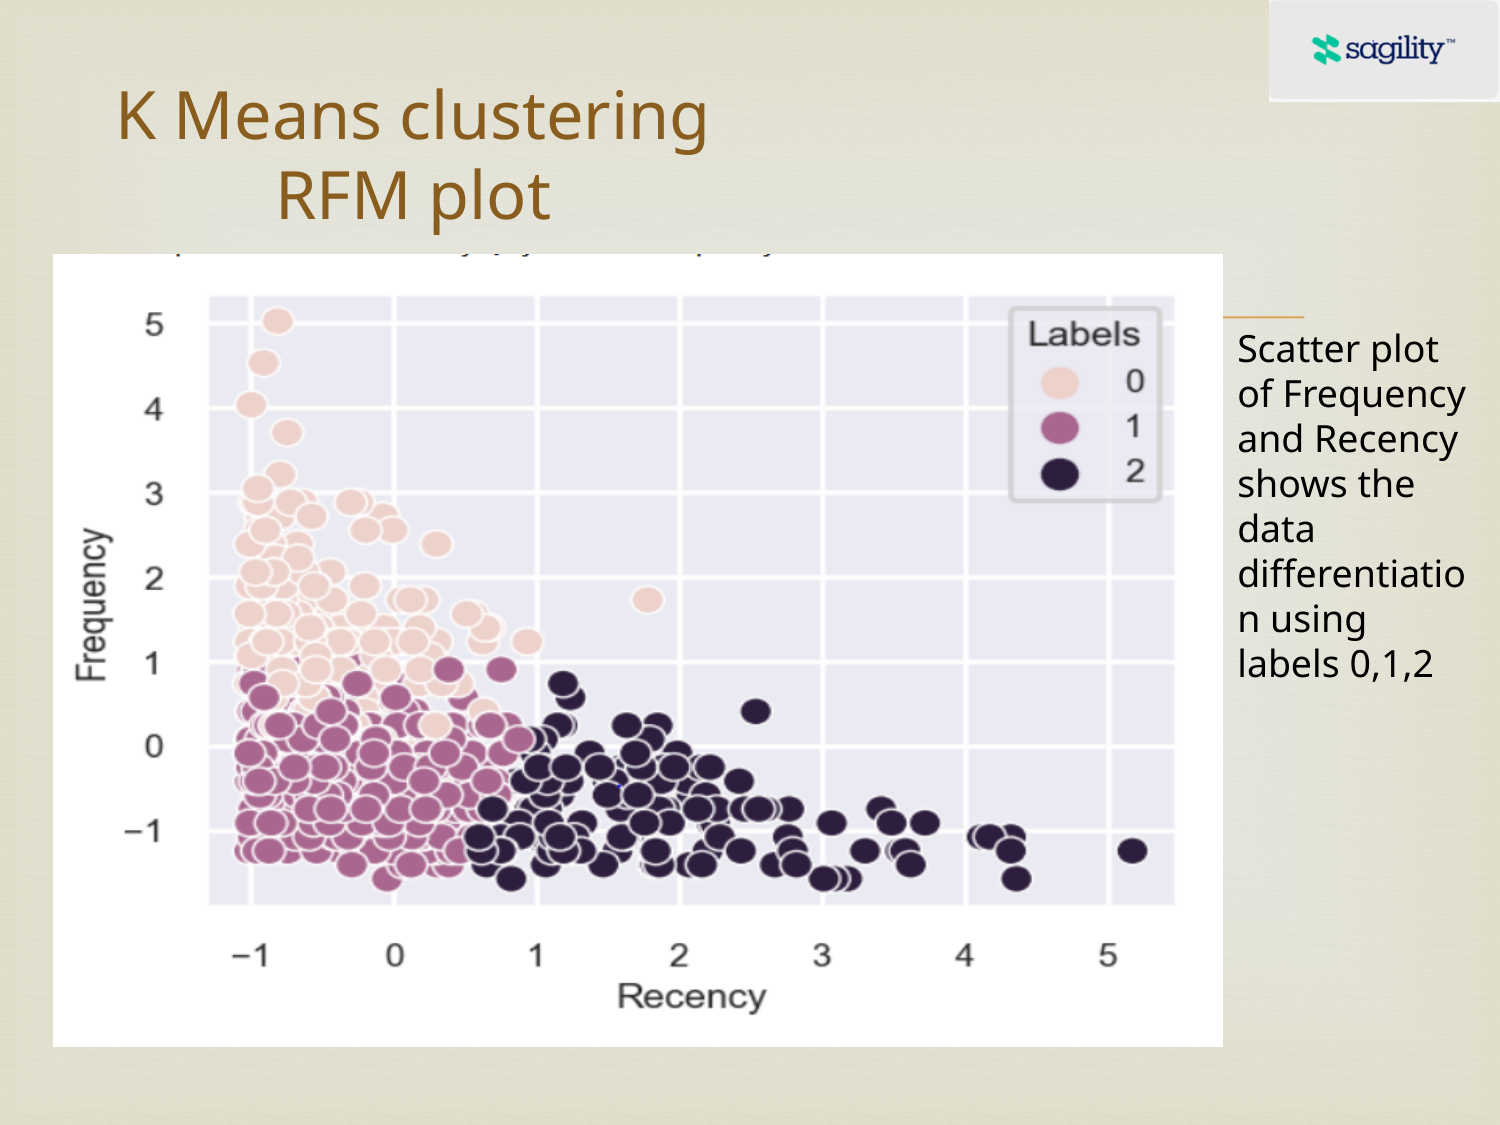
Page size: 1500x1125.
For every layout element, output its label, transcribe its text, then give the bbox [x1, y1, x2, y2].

picture [52, 254, 1223, 1048]
text_box Scatter plot of Frequency and Recency shows the data differentiation using labels 0,1,2 [1229, 317, 1483, 693]
title K Means clustering RFM plot [76, 106, 750, 200]
picture [1269, 0, 1500, 103]
